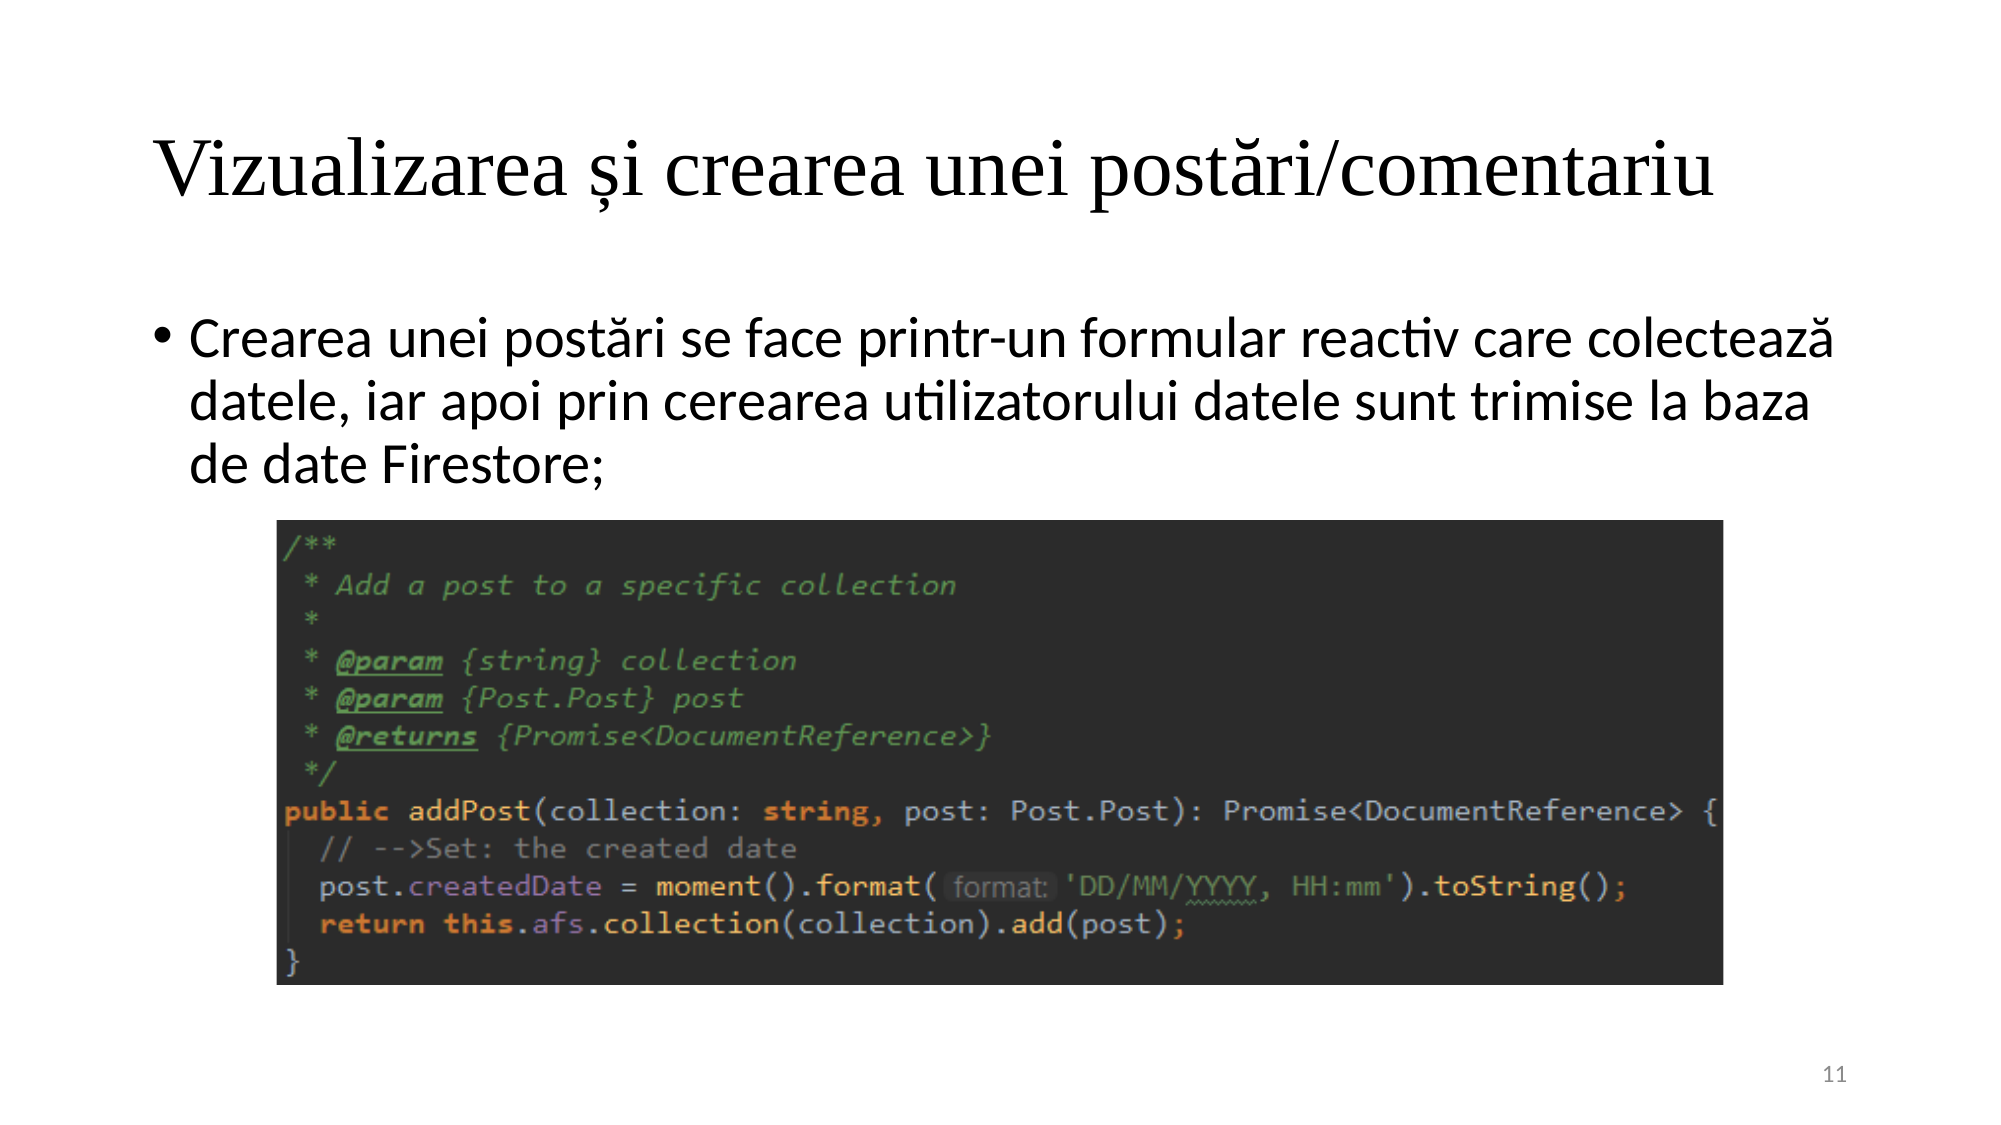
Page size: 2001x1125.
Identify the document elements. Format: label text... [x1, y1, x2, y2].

title Vizualizarea și crearea unei postări/comentariu [137, 59, 1863, 278]
list Crearea unei postări se face printr-un formular reactiv care colectează datele, iar apoi prin cerearea utilizatorului datele sunt trimise la baza de date Firestore; [137, 299, 1863, 1014]
slide_number 11 [1412, 1042, 1863, 1103]
picture [276, 520, 1724, 985]
